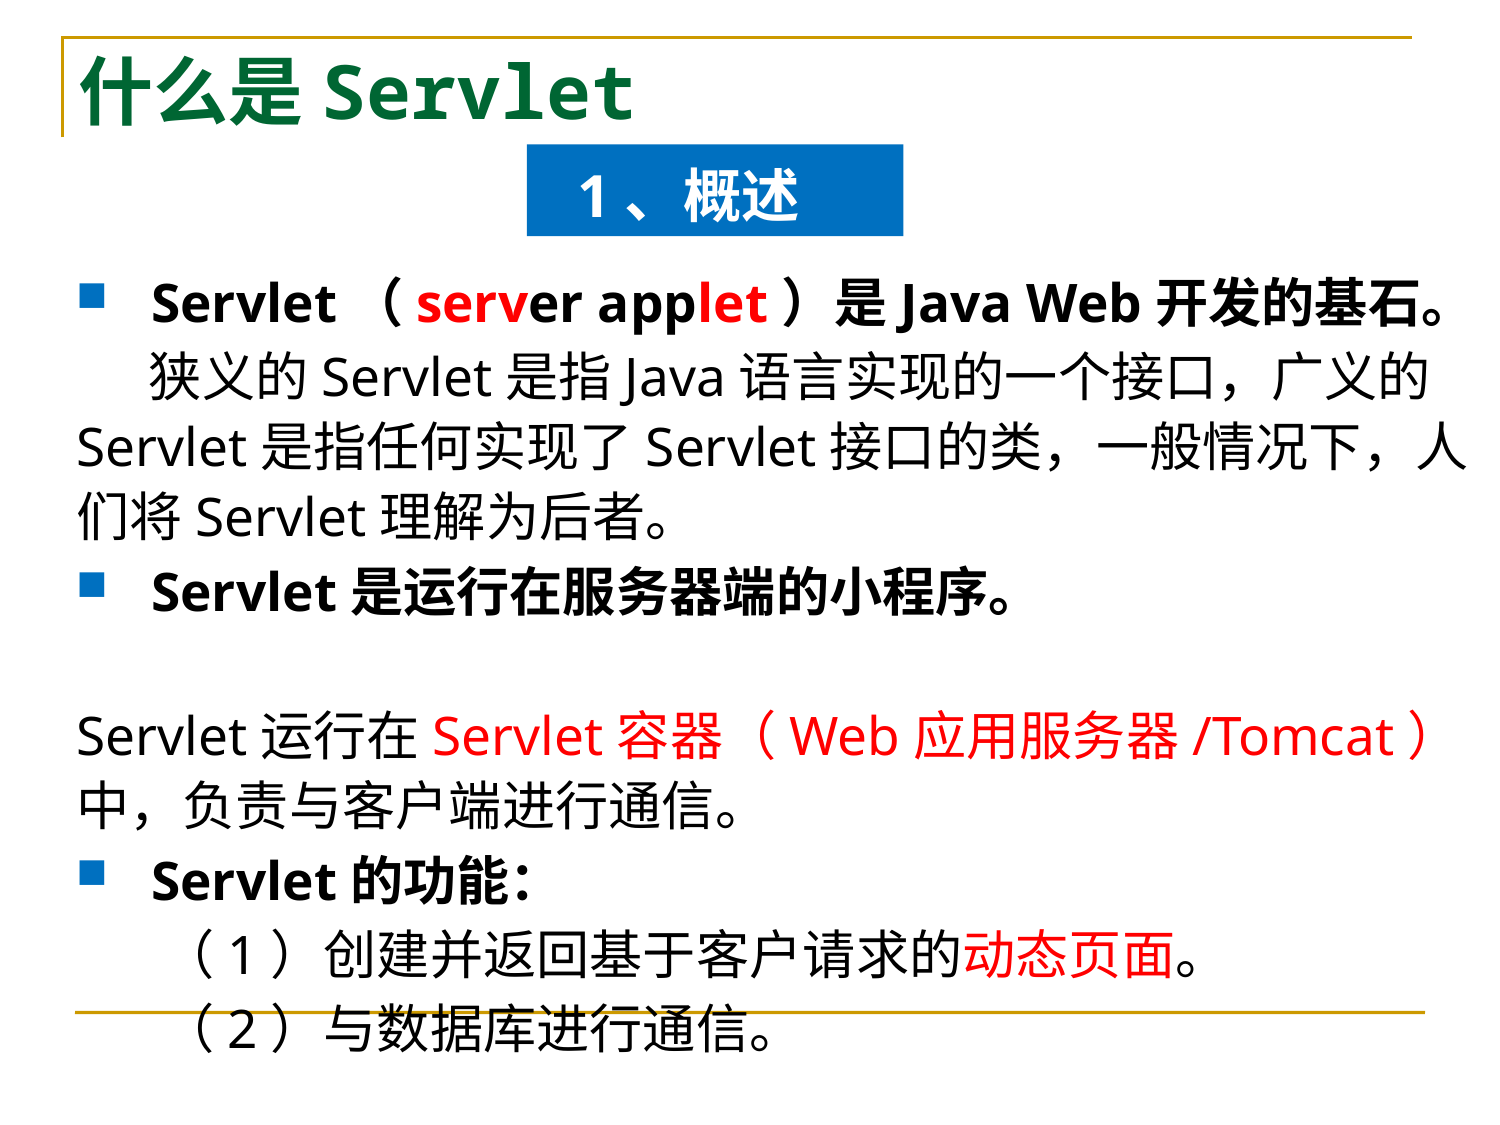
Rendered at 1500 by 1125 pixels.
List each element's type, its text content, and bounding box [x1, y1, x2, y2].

text_box Servlet（server applet）是Java Web开发的基石。 狭义的Servlet是指Java语言实现的一个接口，广义的Servlet是指任何实现了Servlet接口的类，一般情况下，人们将Servlet理解为后者。 Servlet是运行在服务器端的小程序。 Servlet运行在Servlet容器（Web应用服务器/Tomcat）中，负责与客户端进行通信。 Servlet的功能： （1）创建并返回基于客户请求的动态页面。 （2）与数据库进行通信。 [61, 255, 1500, 1125]
title 什么是Servlet [63, 0, 987, 142]
text_box 1、概述 [526, 144, 904, 237]
